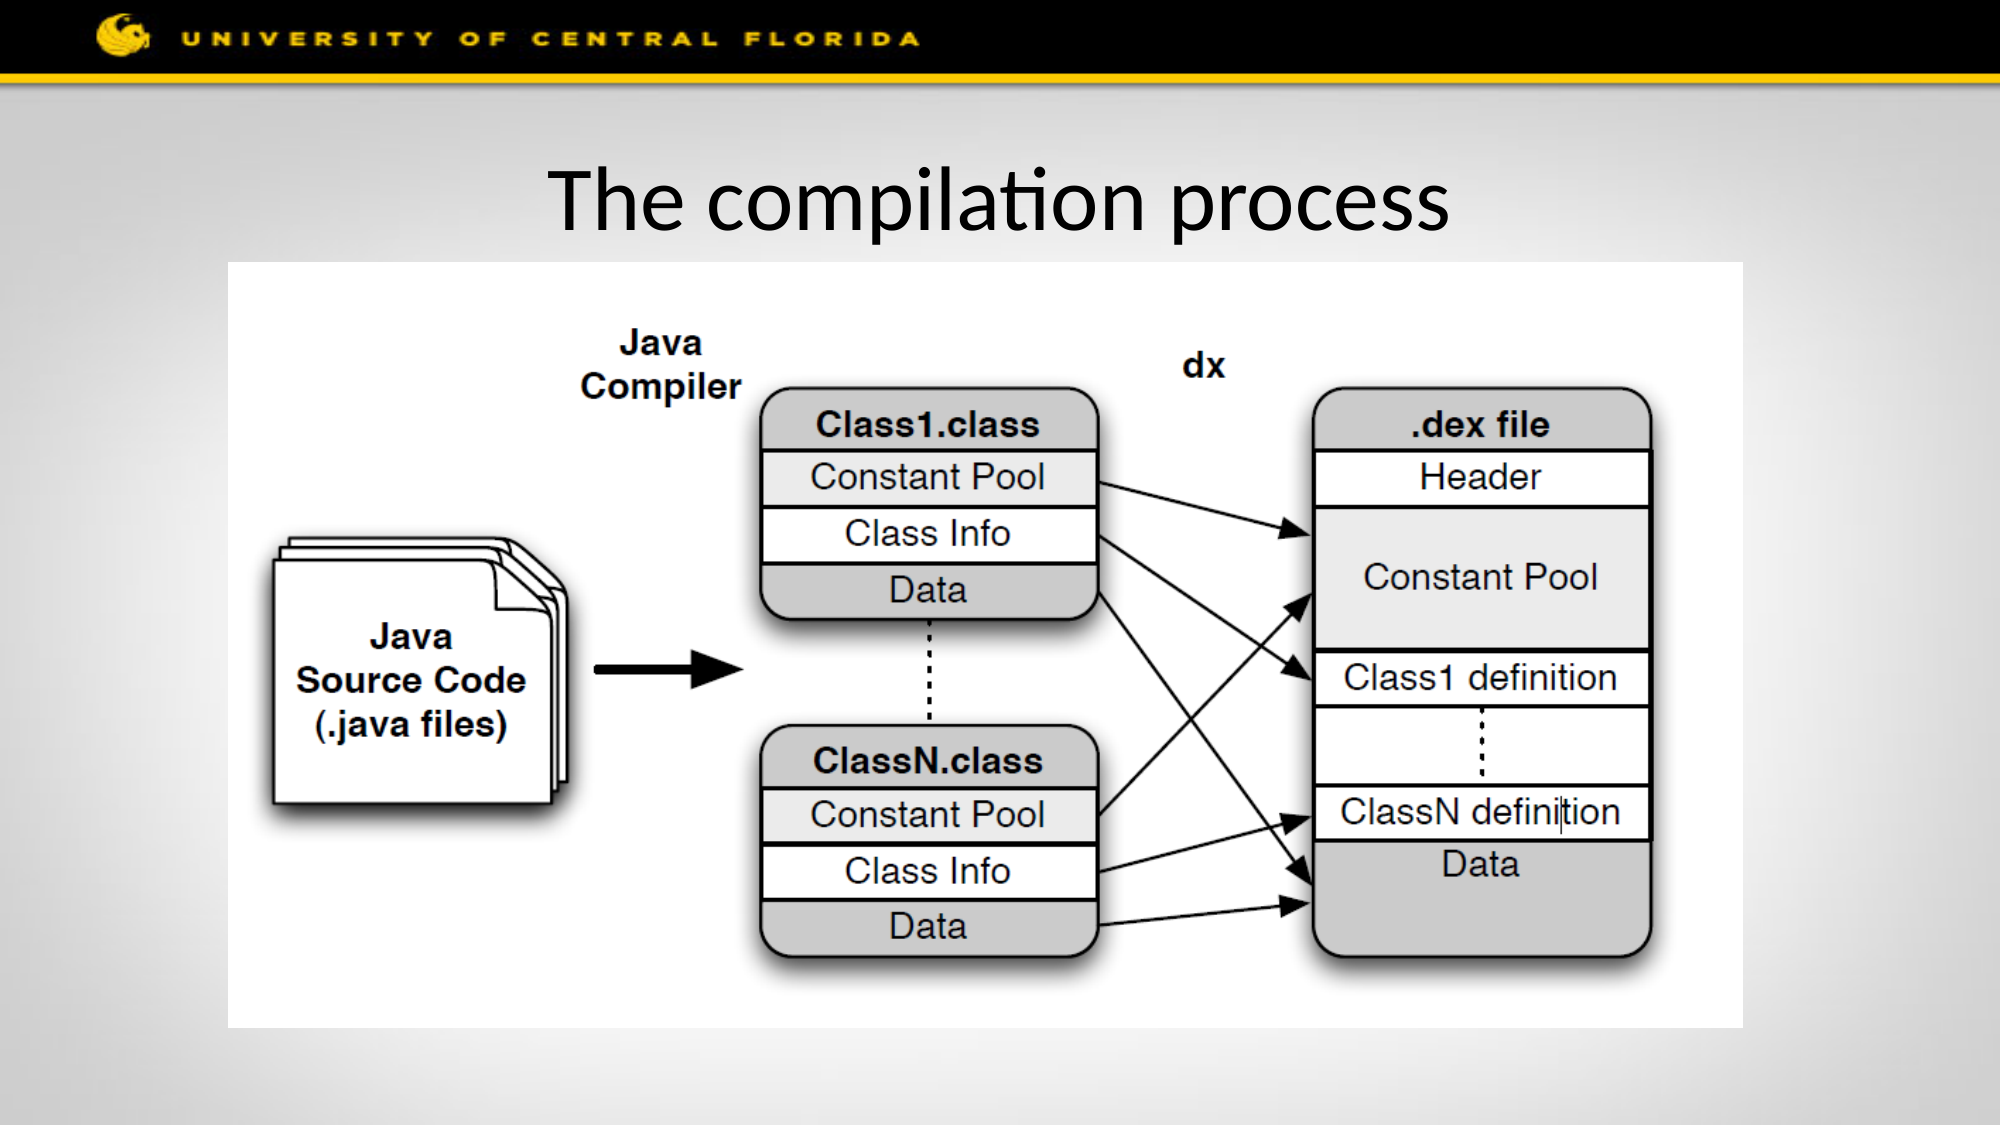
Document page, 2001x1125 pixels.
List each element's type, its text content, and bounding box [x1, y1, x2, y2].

picture [0, 0, 2000, 1125]
title The compilation process [99, 125, 1900, 263]
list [228, 262, 1744, 1029]
